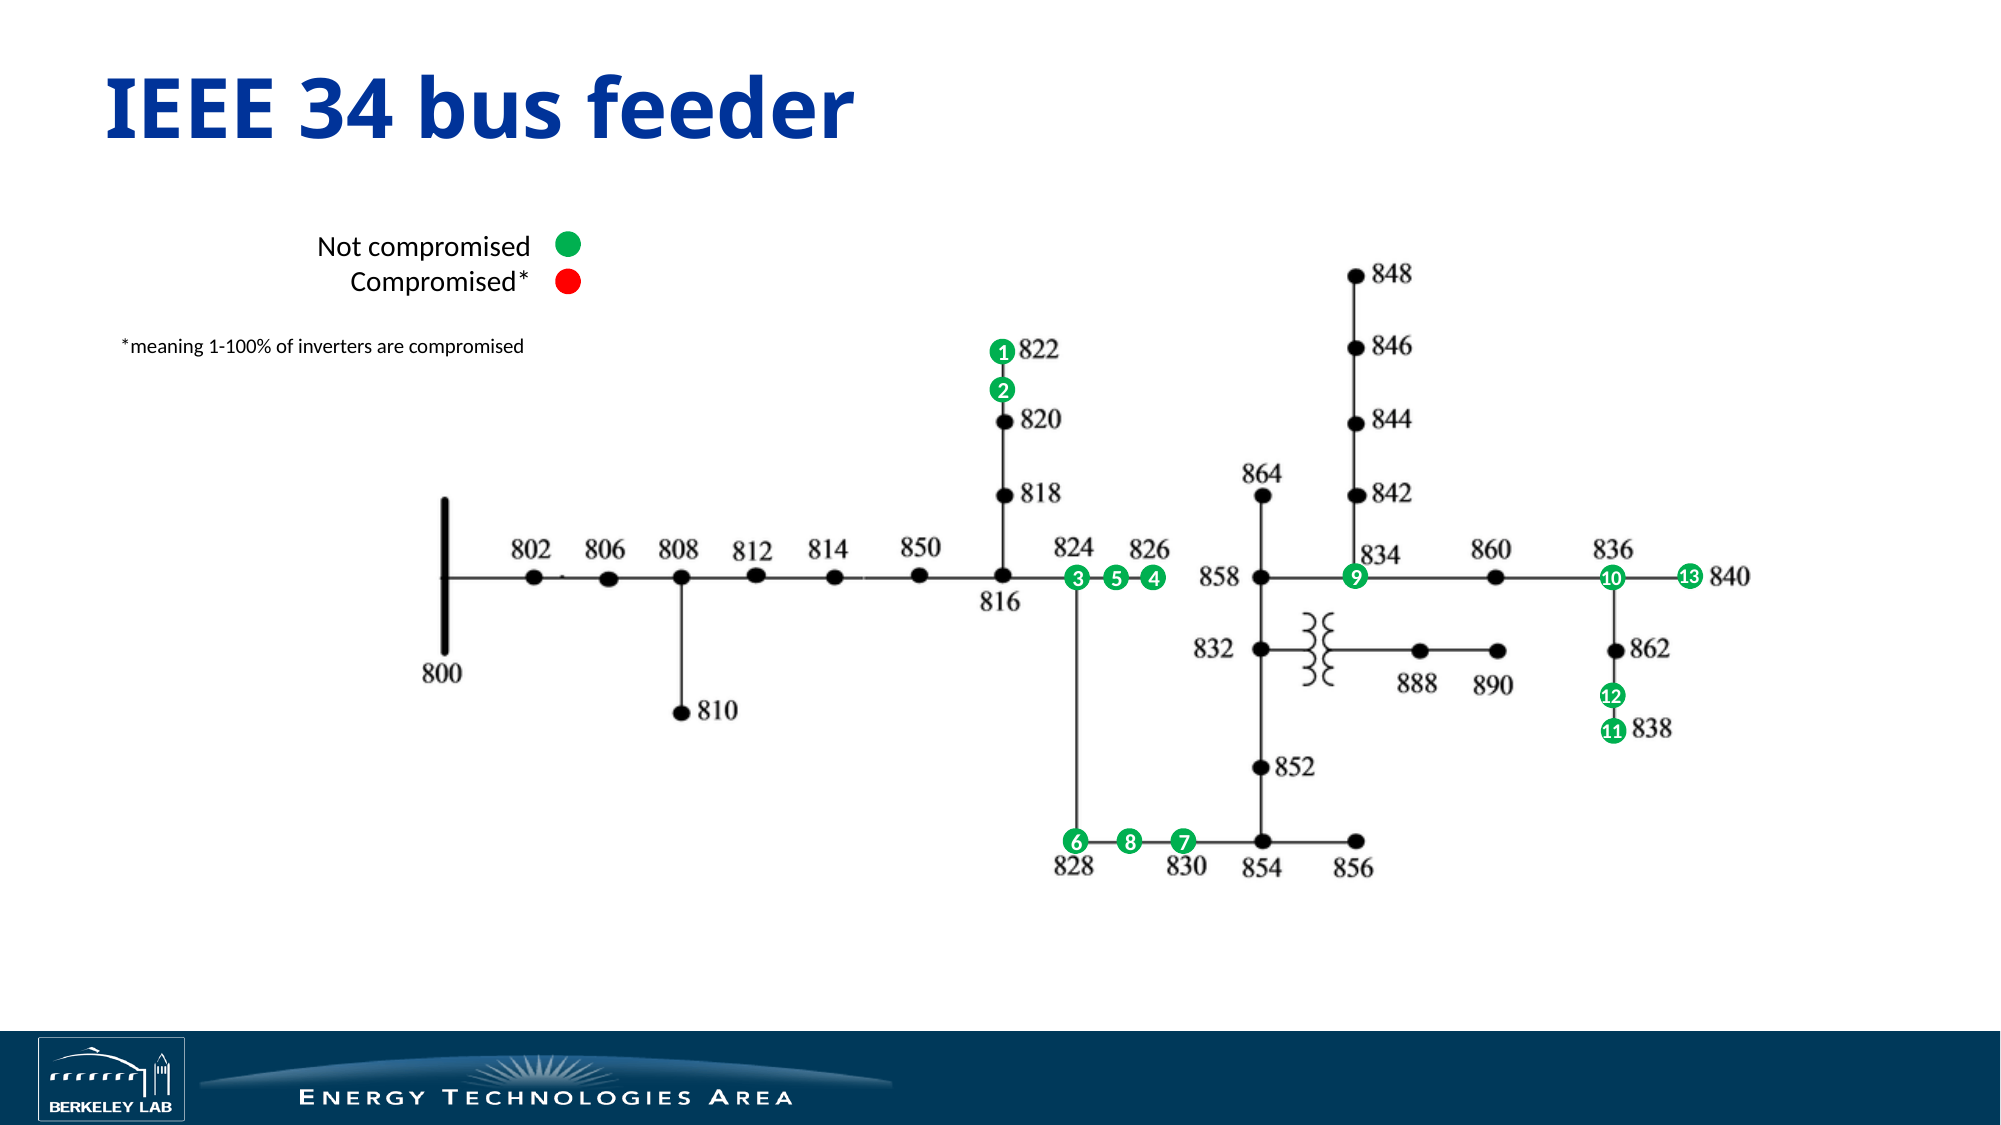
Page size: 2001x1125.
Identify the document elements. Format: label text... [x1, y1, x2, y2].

text_box [559, 235, 577, 253]
text_box IEEE 34 bus feeder [90, 0, 1122, 217]
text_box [421, 256, 1751, 893]
text_box Not compromised Compromised* *meaning 1-100% of inverters are compromised [105, 219, 546, 365]
picture [0, 1031, 2001, 1125]
